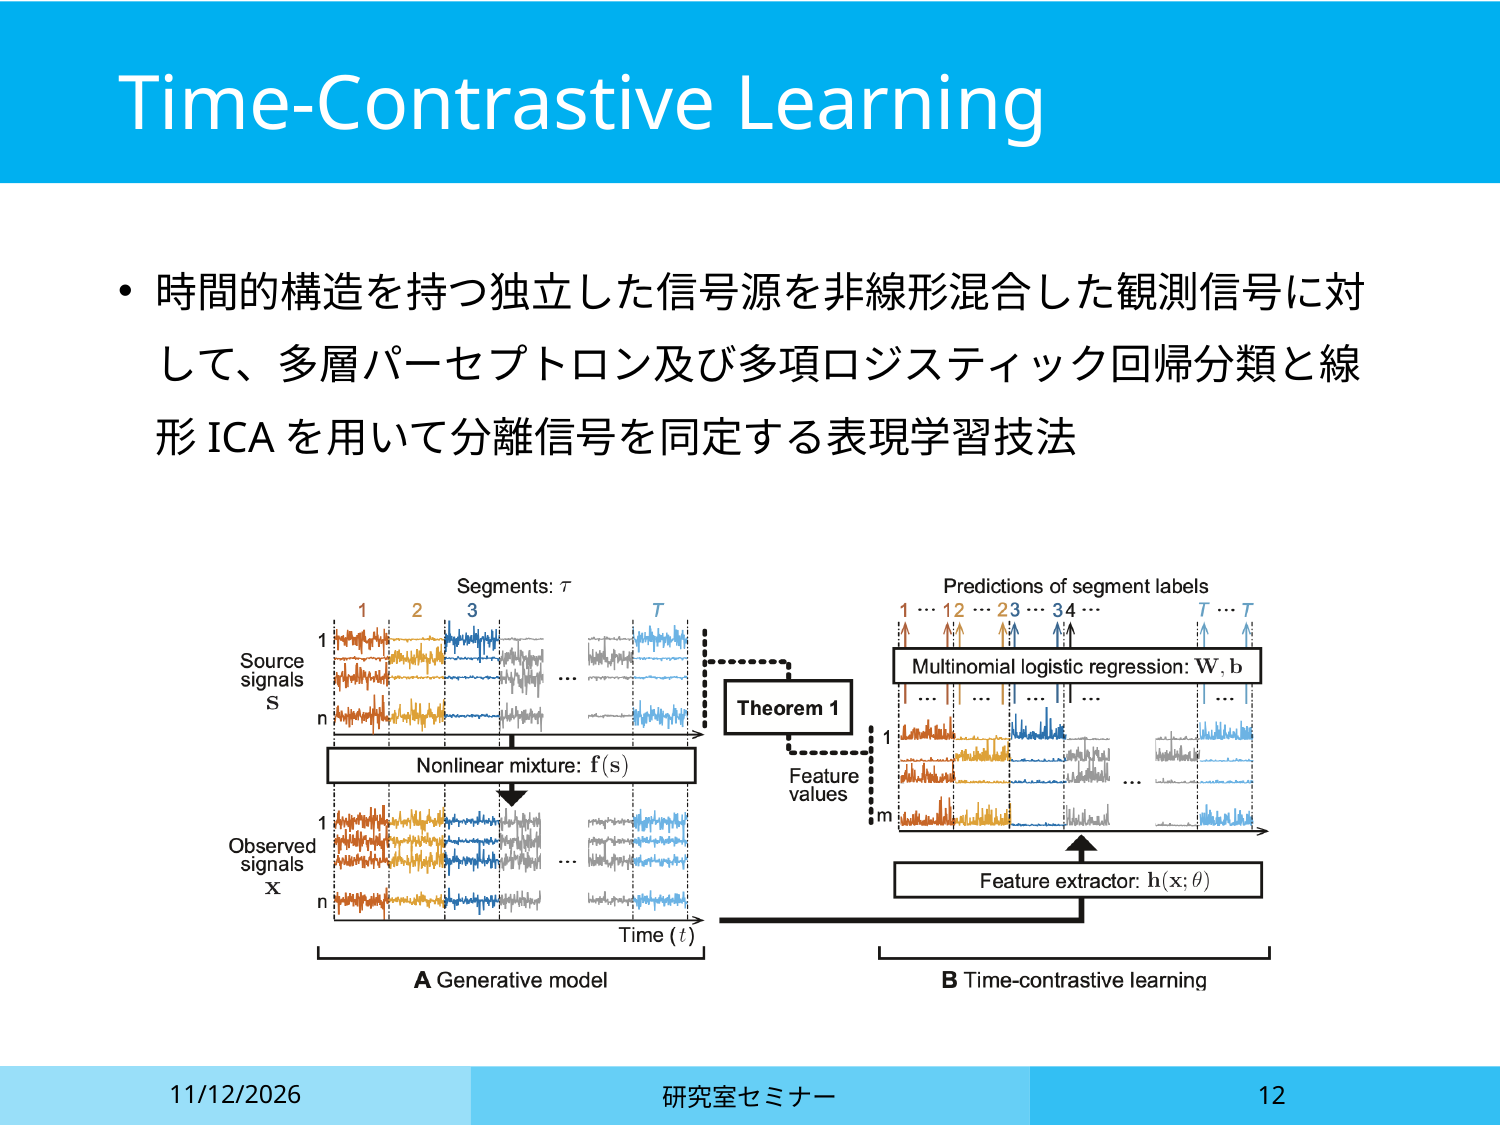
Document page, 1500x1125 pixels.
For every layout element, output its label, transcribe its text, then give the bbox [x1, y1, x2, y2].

picture [175, 545, 1325, 1004]
list 時間的構造を持つ独立した信号源を非線形混合した観測信号に対して、多層パーセプトロン及び多項ロジスティック回帰分類と線形ICAを用いて分離信号を同定する表現学習技法 [103, 235, 1397, 1014]
slide_number 12 [1228, 1066, 1302, 1125]
title Time-Contrastive Learning [103, 27, 1397, 184]
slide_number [66, 1065, 405, 1125]
footer 研究室セミナー [496, 1066, 1004, 1125]
